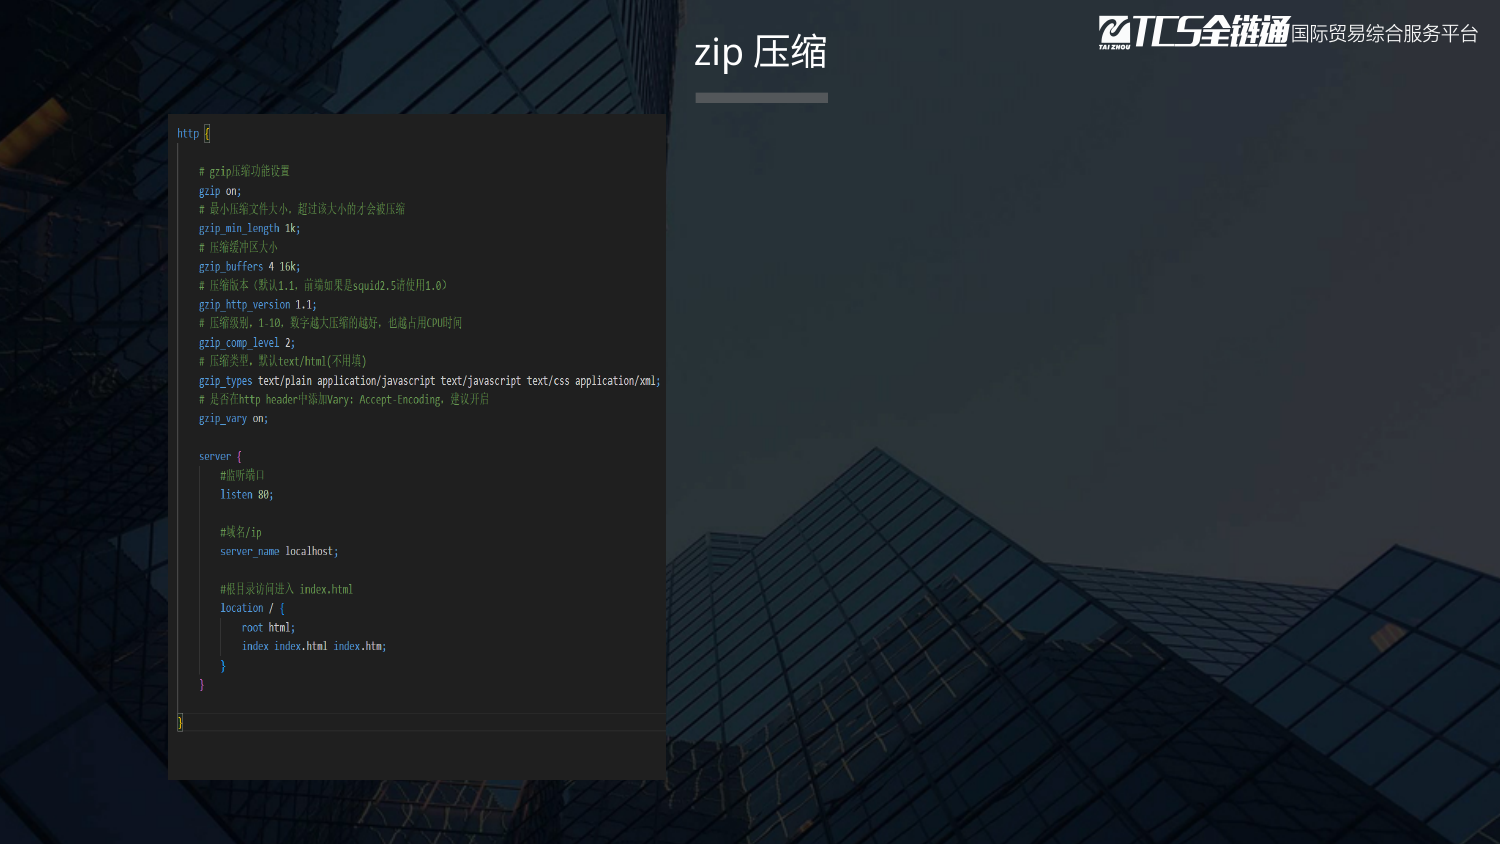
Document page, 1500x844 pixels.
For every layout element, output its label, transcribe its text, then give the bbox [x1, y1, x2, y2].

text_box [694, 91, 830, 105]
picture [0, 0, 1500, 844]
text_box [670, 209, 1315, 739]
text_box zip压缩 [679, 20, 876, 75]
